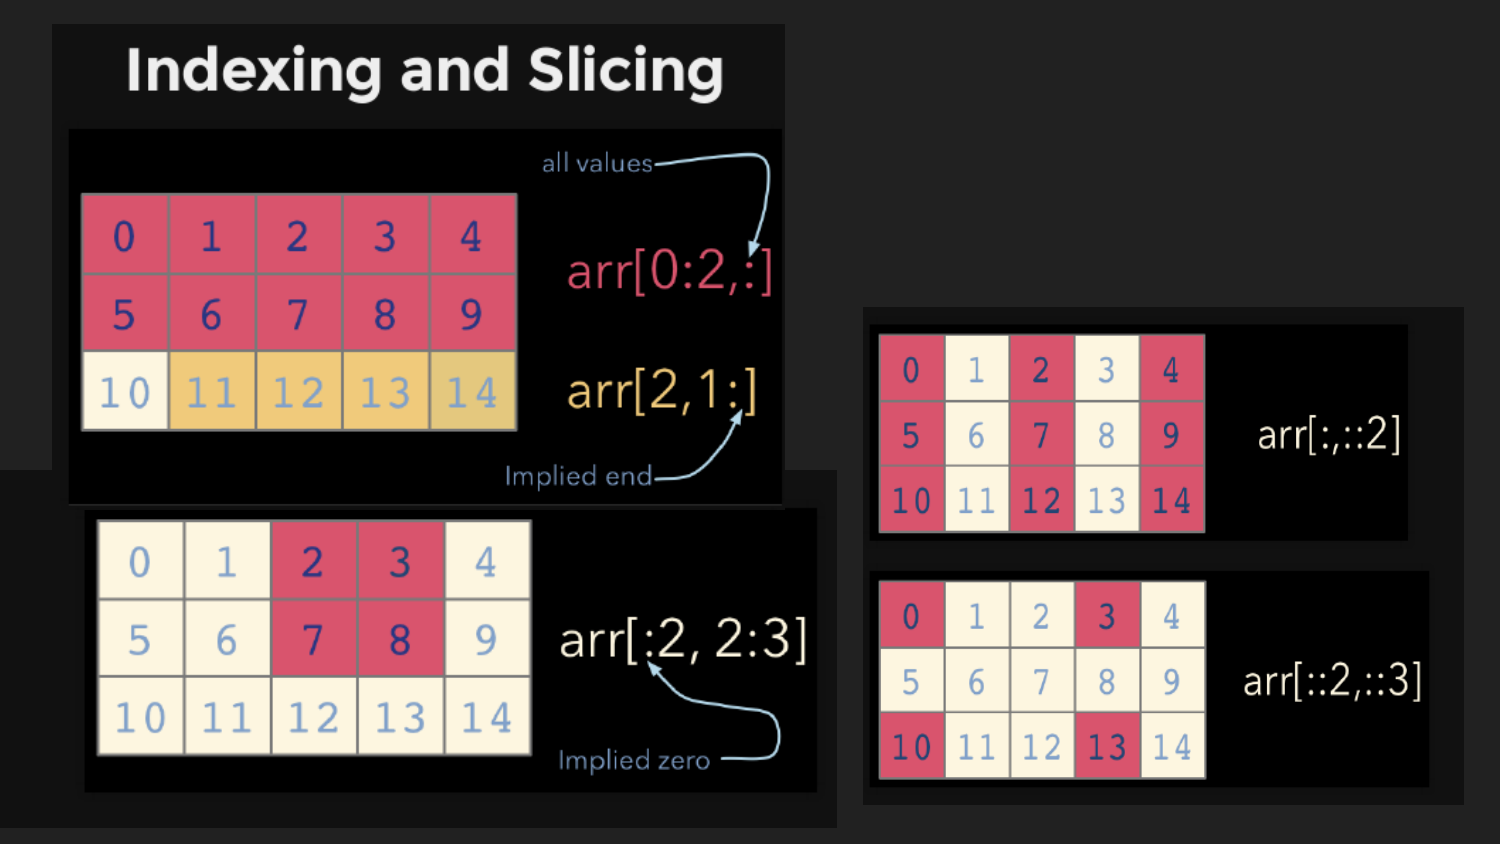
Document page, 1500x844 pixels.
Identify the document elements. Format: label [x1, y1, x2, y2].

picture [862, 306, 1464, 805]
picture [0, 24, 837, 828]
